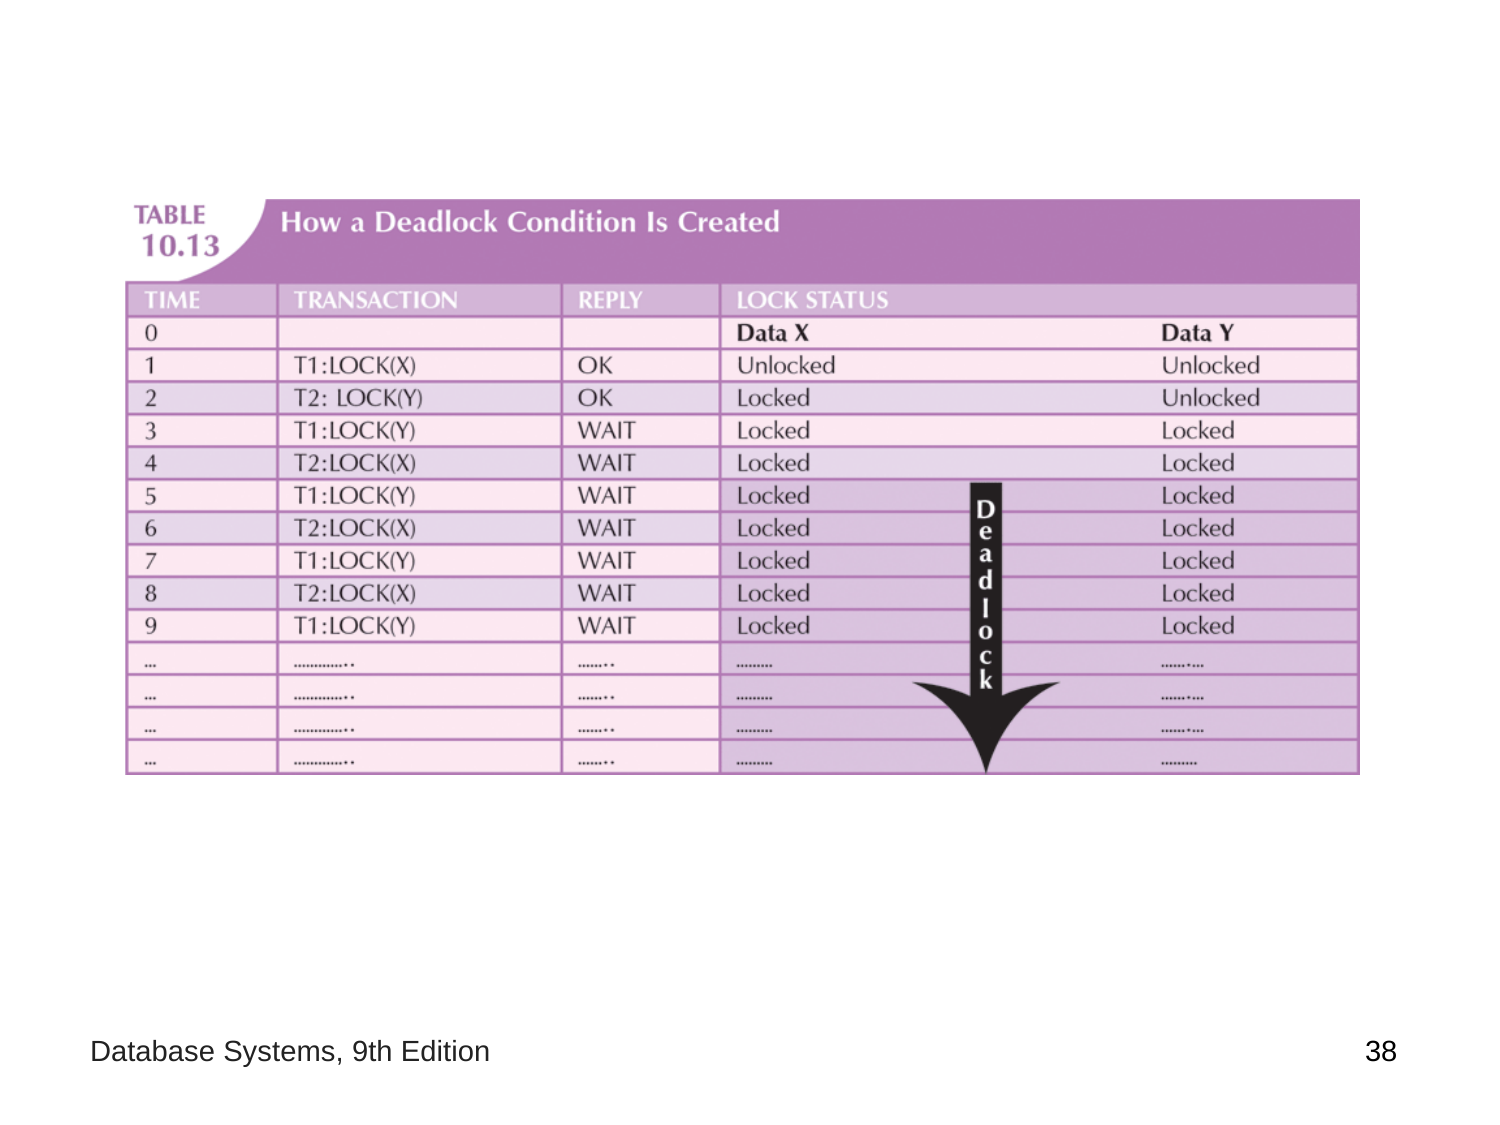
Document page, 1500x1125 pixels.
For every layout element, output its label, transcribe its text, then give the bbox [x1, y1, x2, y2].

picture [124, 199, 1360, 776]
text_box Database Systems, 9th Edition [75, 1025, 713, 1125]
text_box ‹#› [1074, 1024, 1413, 1103]
